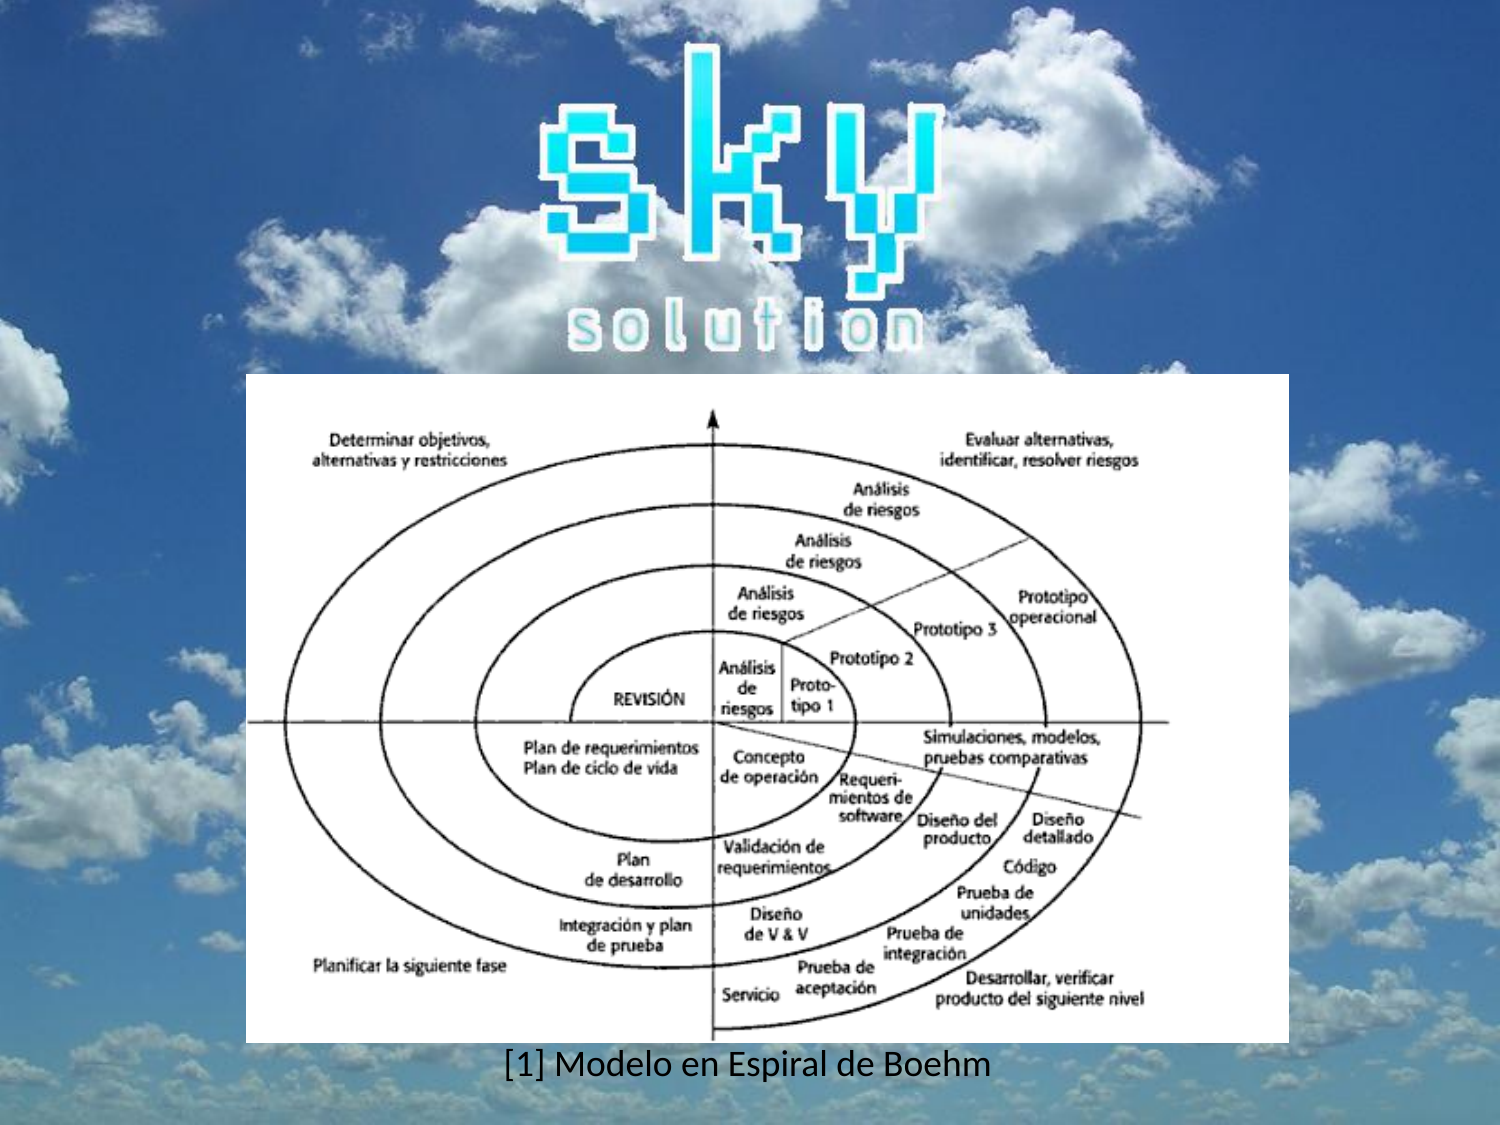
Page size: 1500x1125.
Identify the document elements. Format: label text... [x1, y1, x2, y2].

text_box [1] Modelo en Espiral de Boehm [480, 1052, 1032, 1091]
picture [0, 1, 1500, 1125]
